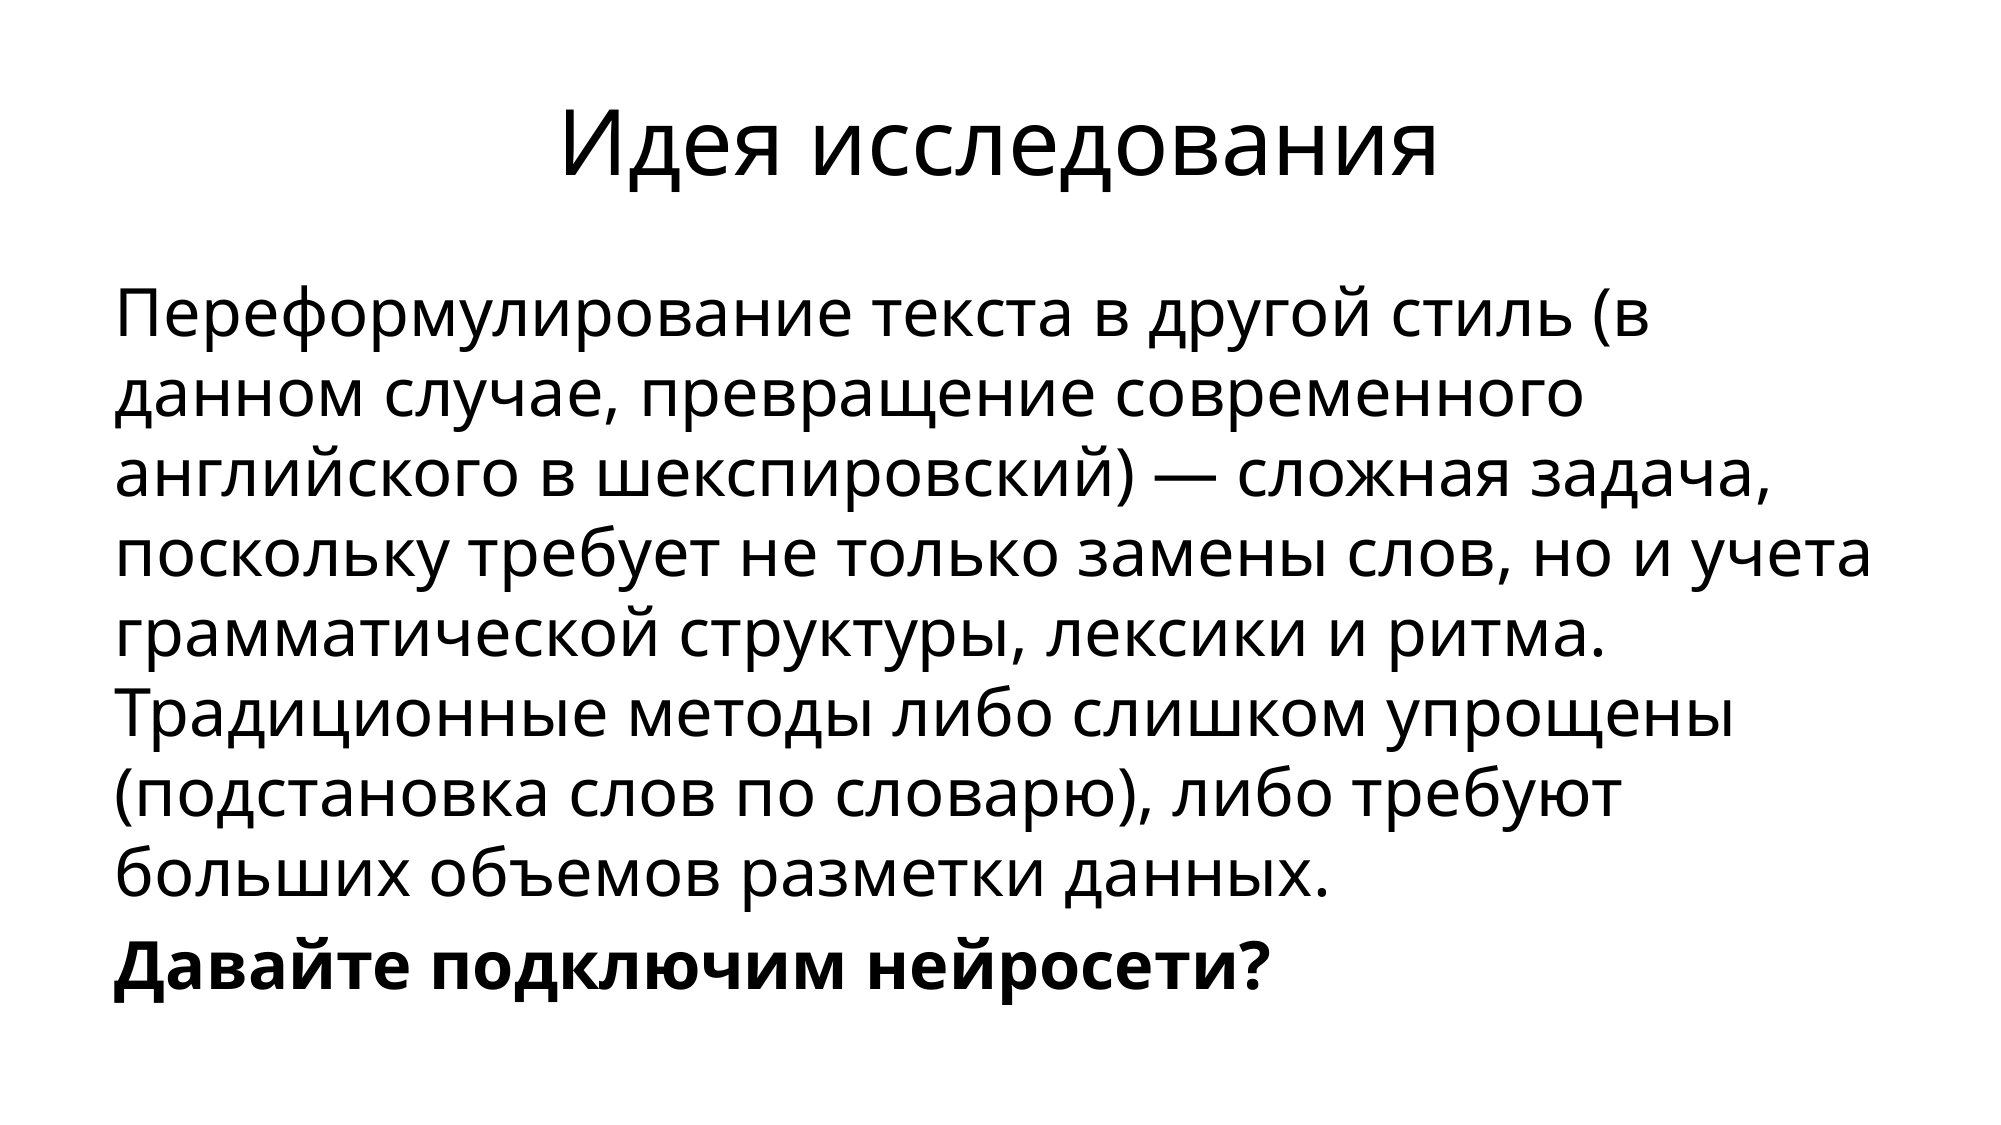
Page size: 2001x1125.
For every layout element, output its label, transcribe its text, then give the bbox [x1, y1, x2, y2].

title Идея исследования [99, 45, 1900, 233]
list Переформулирование текста в другой стиль (в данном случае, превращение современного английского в шекспировский) — сложная задача, поскольку требует не только замены слов, но и учета грамматической структуры, лексики и ритма. Традиционные методы либо слишком упрощены (подстановка слов по словарю), либо требуют больших объемов разметки данных. Давайте подключим нейросети? [99, 262, 1900, 1005]
